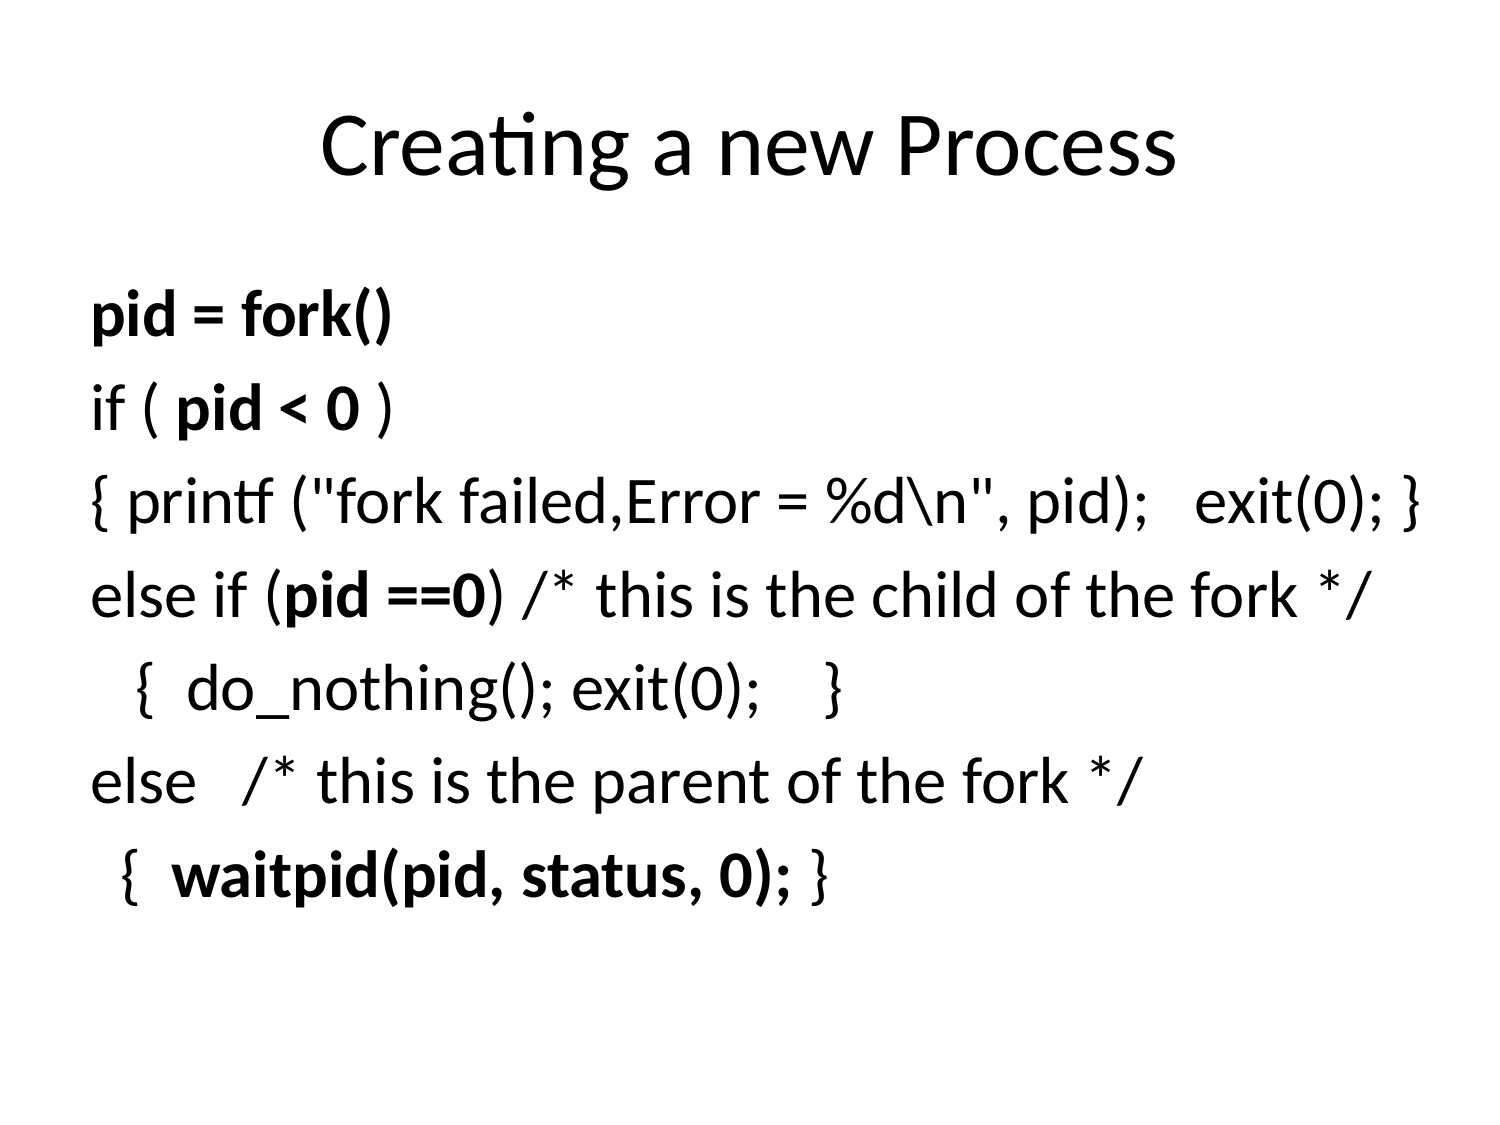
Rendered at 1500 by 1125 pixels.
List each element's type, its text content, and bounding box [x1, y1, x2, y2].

list pid = fork() if ( pid < 0 ) { printf ("fork failed,Error = %d\n", pid); exit(0); } else if (pid ==0) /* this is the child of the fork */ { do_nothing(); exit(0); } else /* this is the parent of the fork */ { waitpid(pid, status, 0); } [75, 262, 1475, 1005]
title Creating a new Process [75, 45, 1425, 233]
